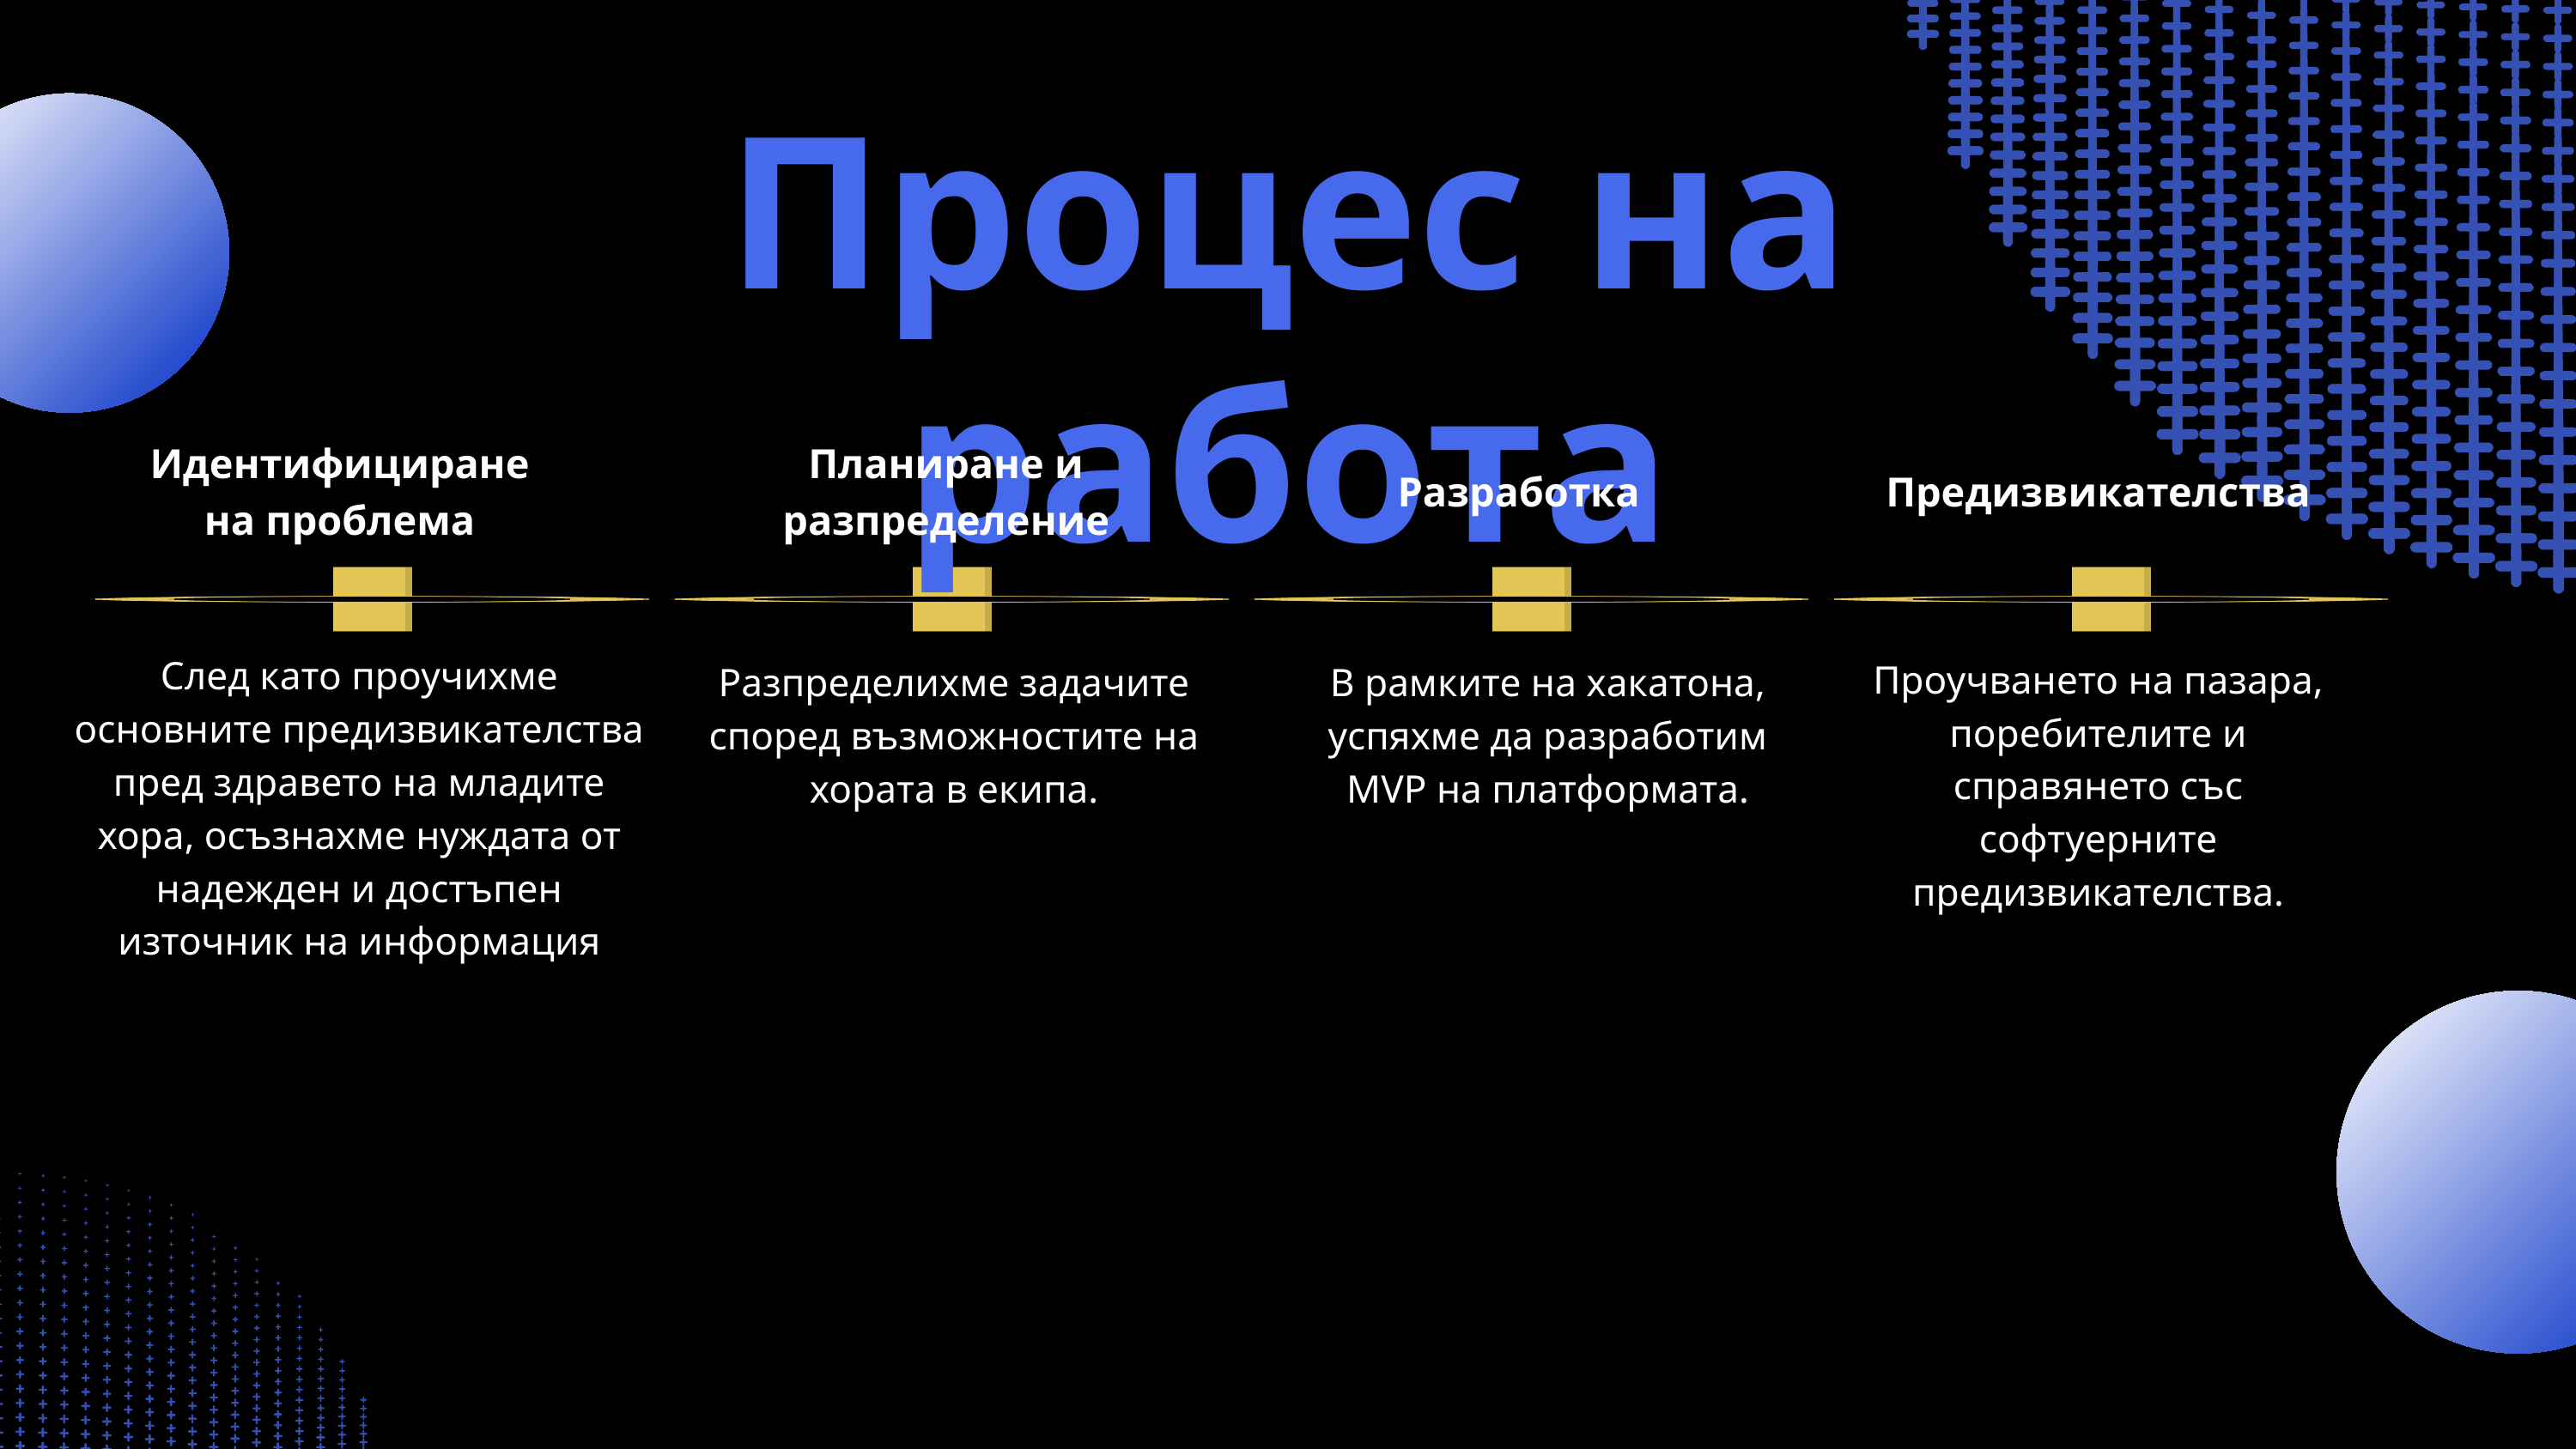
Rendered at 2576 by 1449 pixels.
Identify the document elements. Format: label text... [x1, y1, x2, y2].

text_box Проучването на пазара, поребителите и справянето със софтуерните предизвикателства. [1852, 648, 2344, 914]
text_box [1809, 567, 2389, 632]
text_box Разработка [1397, 458, 1640, 515]
text_box Идентифициране на проблема [144, 430, 535, 543]
text_box Предизвикателства [1886, 458, 2312, 515]
text_box Разпределихме задачите според възможностите на хората в екипа. [708, 651, 1200, 810]
text_box [0, 1172, 392, 1449]
text_box Планиране и разпределение [775, 430, 1116, 543]
text_box В рамките на хакатона, успяхме да разработим MVP на платформата. [1302, 651, 1794, 810]
text_box [1229, 585, 1809, 632]
text_box [70, 567, 650, 632]
text_box След като проучихме основните предизвикателства пред здравето на младите хора, осъзнахме нуждата от надежден и достъпен източник на информация [70, 644, 649, 963]
text_box [1906, 0, 2576, 599]
text_box [650, 585, 1229, 632]
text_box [2336, 991, 2576, 1354]
text_box Процес на работа [337, 77, 2239, 585]
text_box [0, 93, 230, 413]
